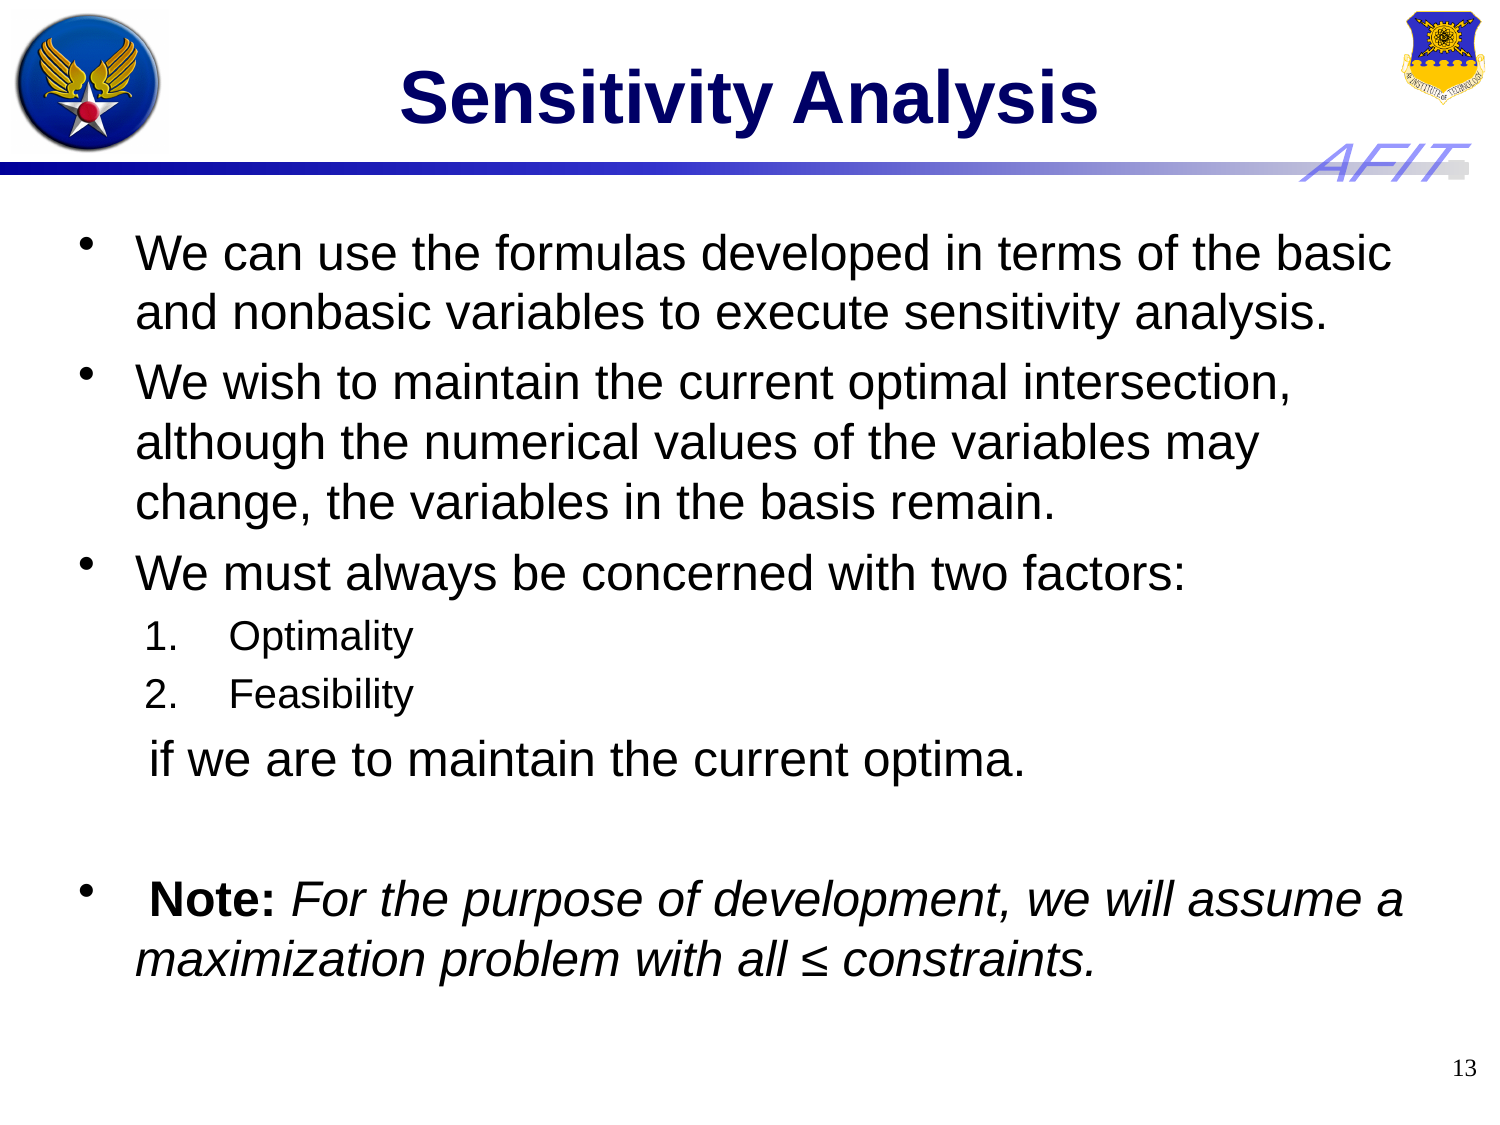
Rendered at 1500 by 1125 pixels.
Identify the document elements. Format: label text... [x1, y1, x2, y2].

title Sensitivity Analysis [112, 0, 1388, 188]
picture [1401, 11, 1486, 105]
list We can use the formulas developed in terms of the basic and nonbasic variables to execute sensitivity analysis. We wish to maintain the current optimal intersection, although the numerical values of the variables may change, the variables in the basis remain. We must always be concerned with two factors: Optimality Feasibility if we are to maintain the current optima. Note: For the purpose of development, we will assume a maximization problem with all ≤ constraints. [63, 212, 1425, 1063]
slide_number 13 [1179, 1044, 1493, 1120]
picture [11, 9, 112, 154]
